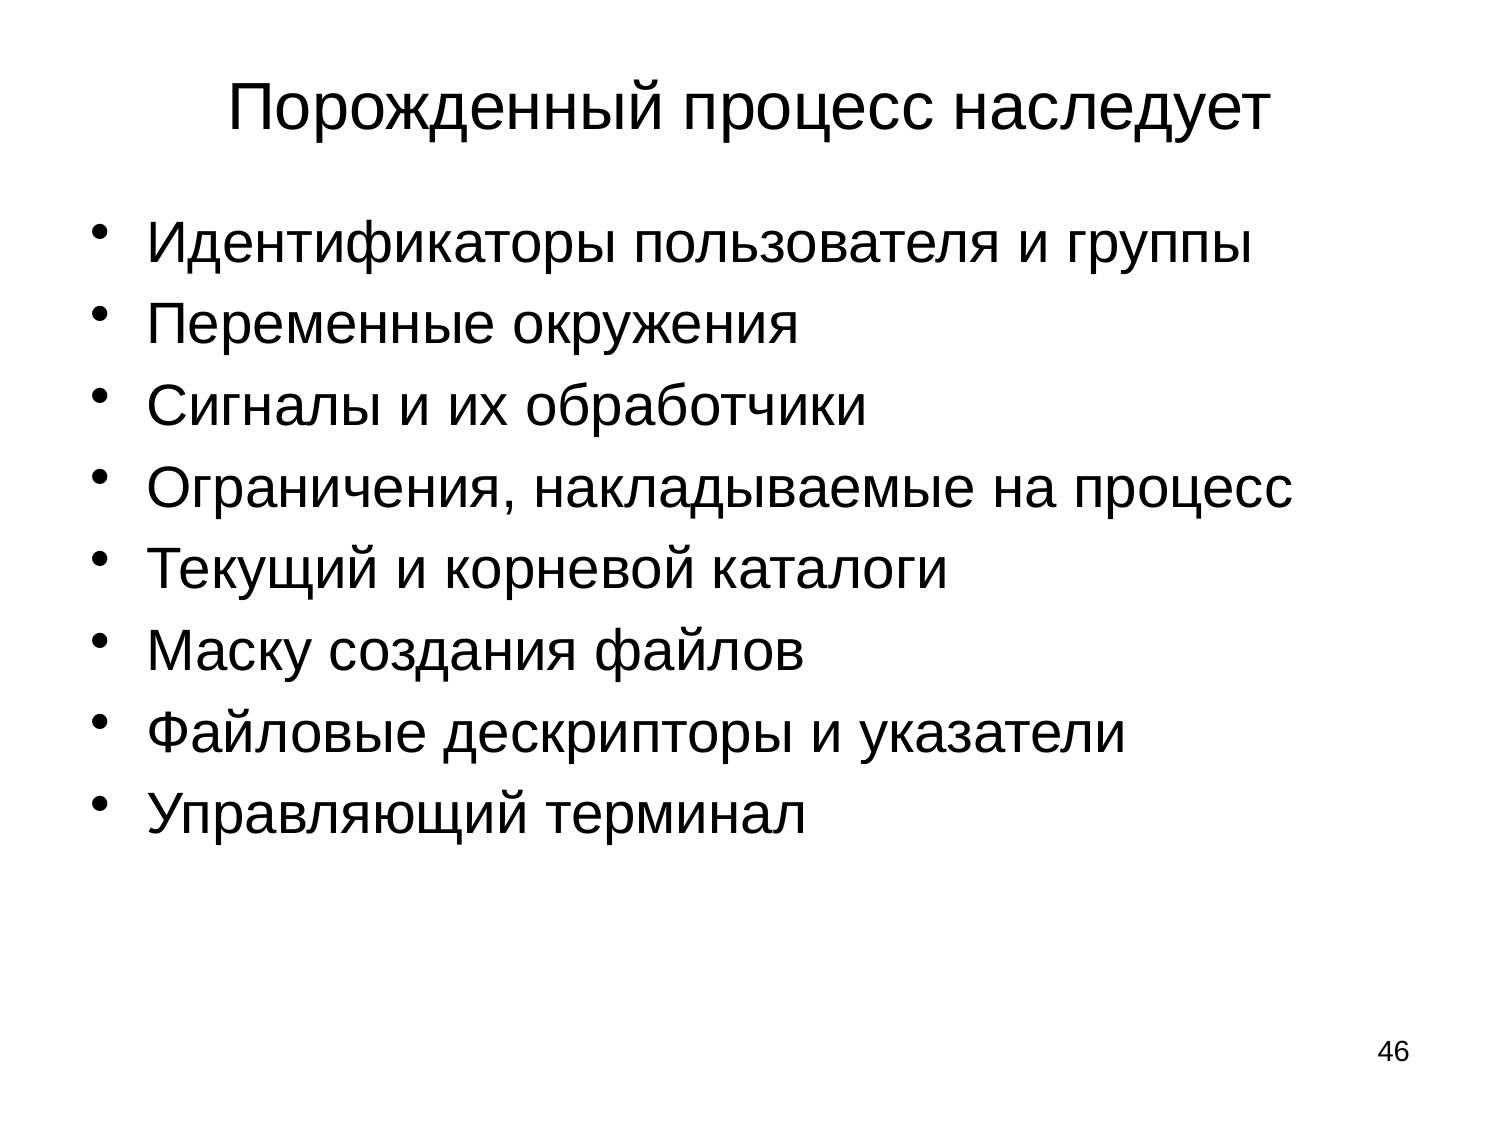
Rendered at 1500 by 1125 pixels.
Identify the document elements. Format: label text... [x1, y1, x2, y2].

slide_number 46 [1074, 1024, 1426, 1103]
title Порожденный процесс наследует [74, 44, 1426, 162]
list Идентификаторы пользователя и группы Переменные окружения Сигналы и их обработчики Ограничения, накладываемые на процесс Текущий и корневой каталоги Маску создания файлов Файловые дескрипторы и указатели Управляющий терминал [74, 196, 1426, 1006]
